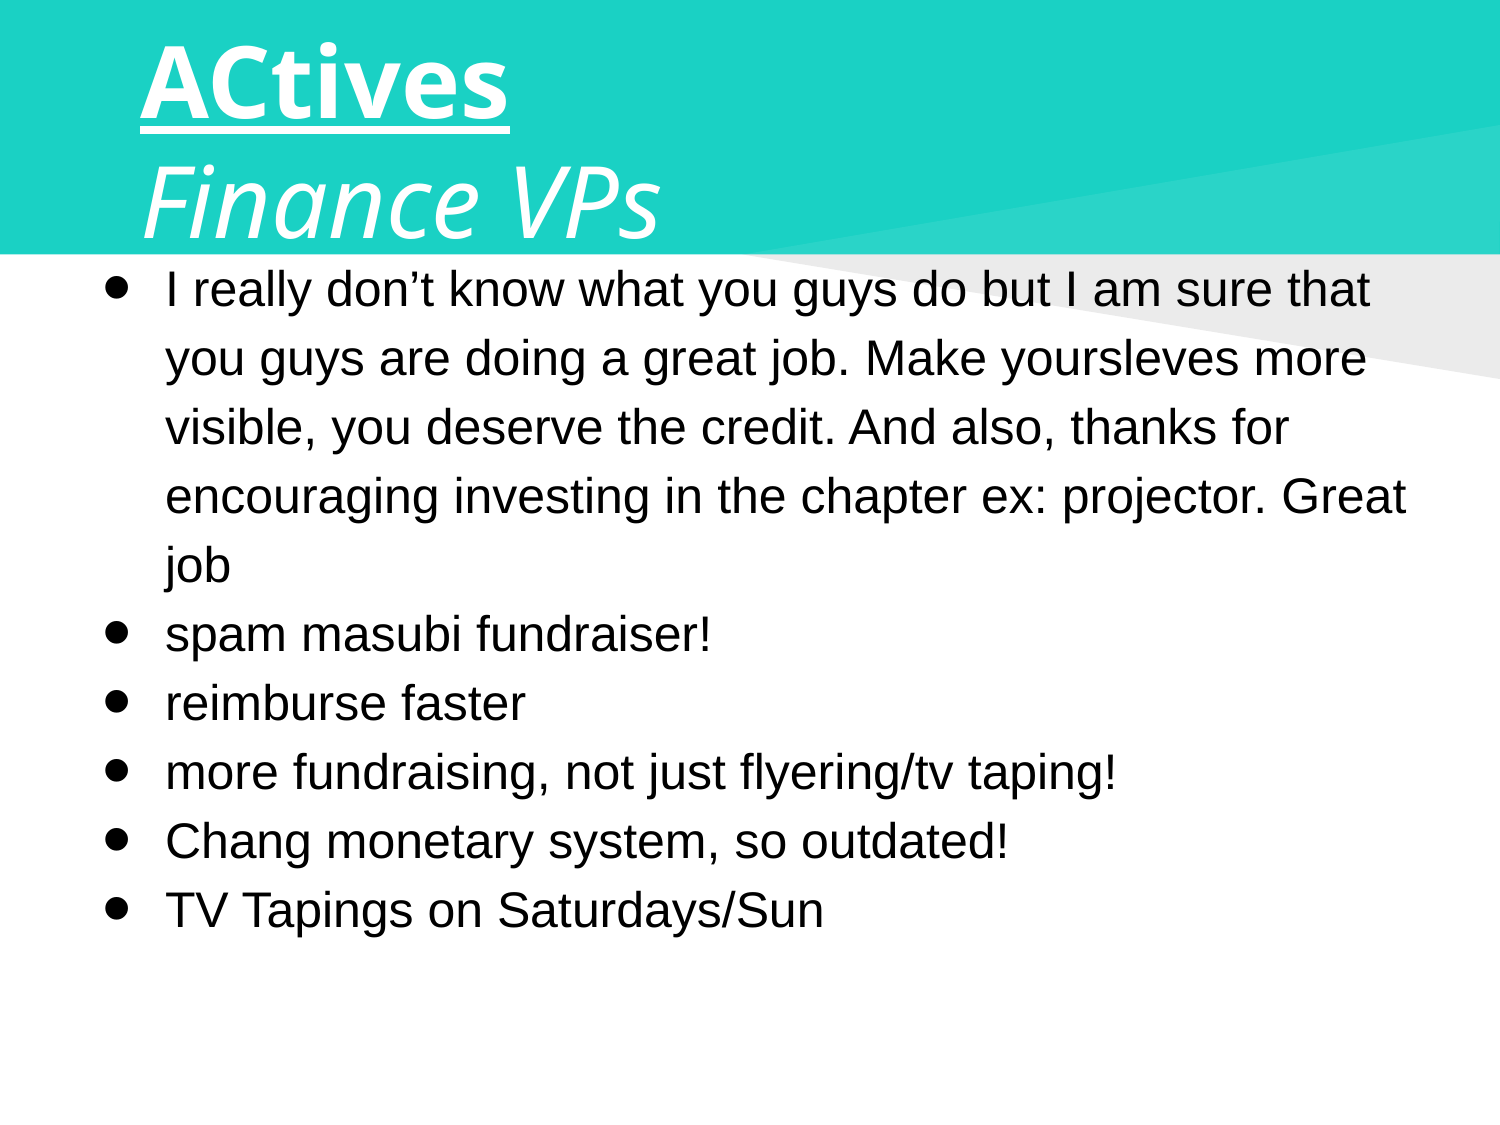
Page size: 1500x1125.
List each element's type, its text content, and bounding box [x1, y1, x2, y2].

list I really don’t know what you guys do but I am sure that you guys are doing a great job. Make yoursleves more visible, you deserve the credit. And also, thanks for encouraging investing in the chapter ex: projector. Great job spam masubi fundraiser! reimburse faster more fundraising, not just flyering/tv taping! Chang monetary system, so outdated! TV Tapings on Saturdays/Sun [75, 232, 1425, 1048]
title ACtives Finance VPs [75, 45, 1425, 232]
